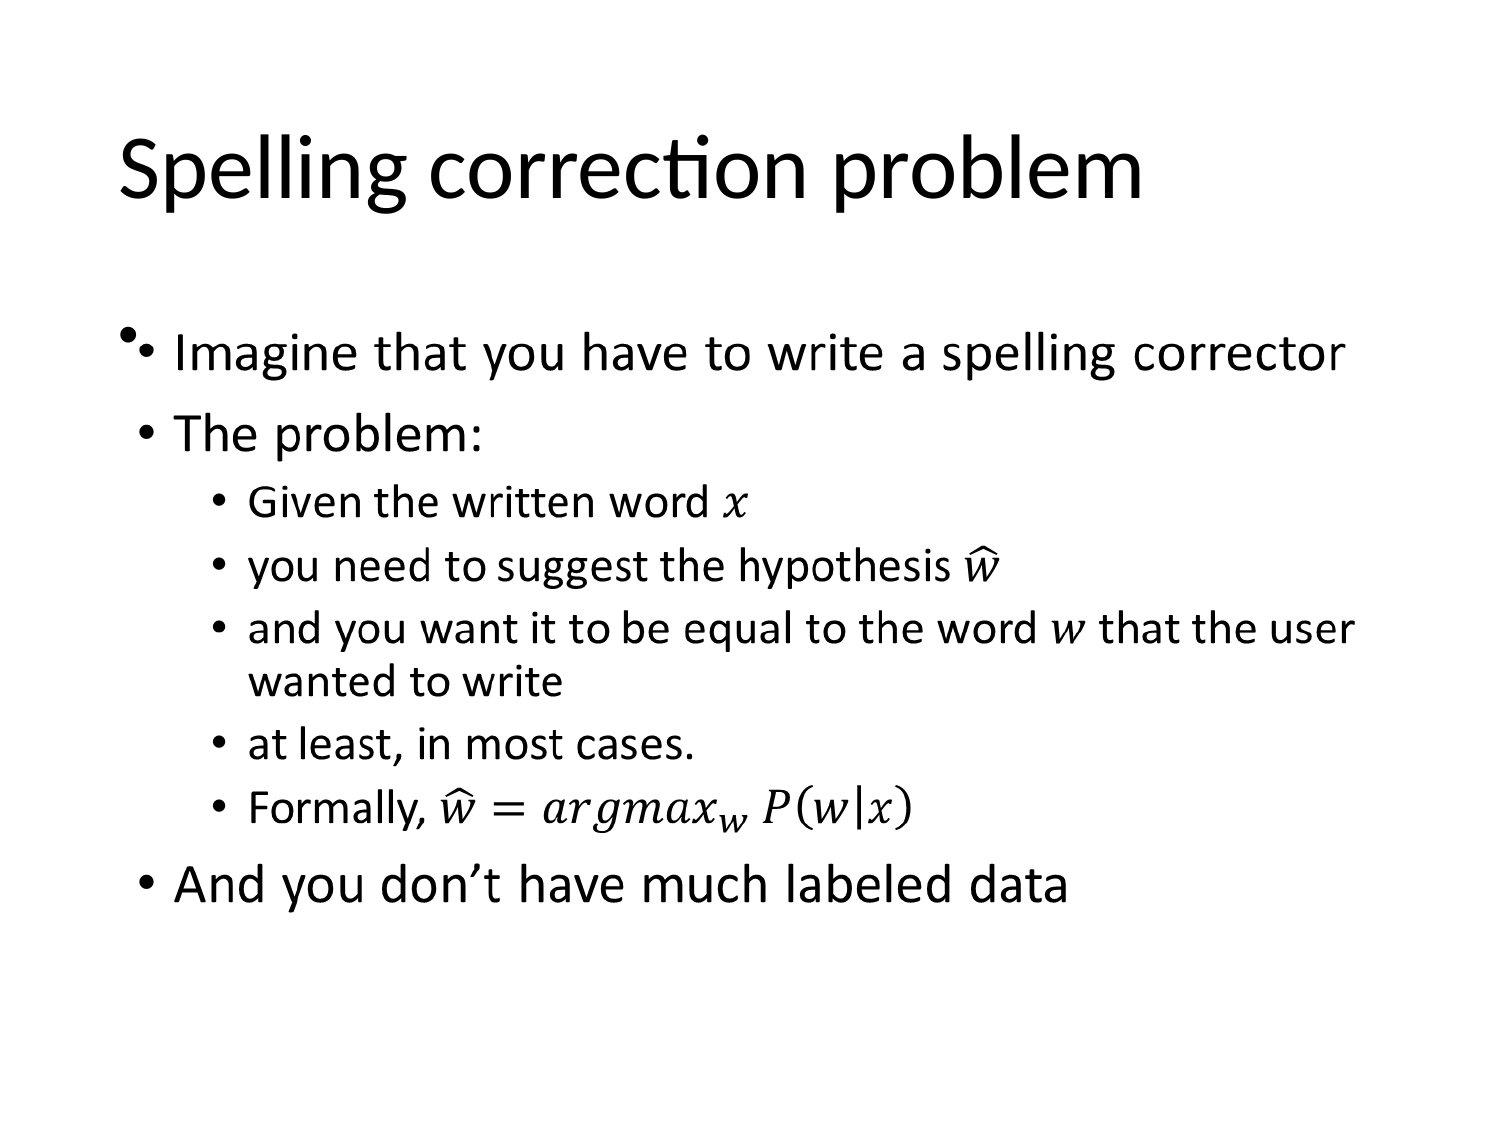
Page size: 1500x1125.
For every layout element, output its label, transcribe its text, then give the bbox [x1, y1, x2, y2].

title Spelling correction problem [103, 59, 1397, 278]
list [103, 299, 1397, 1014]
